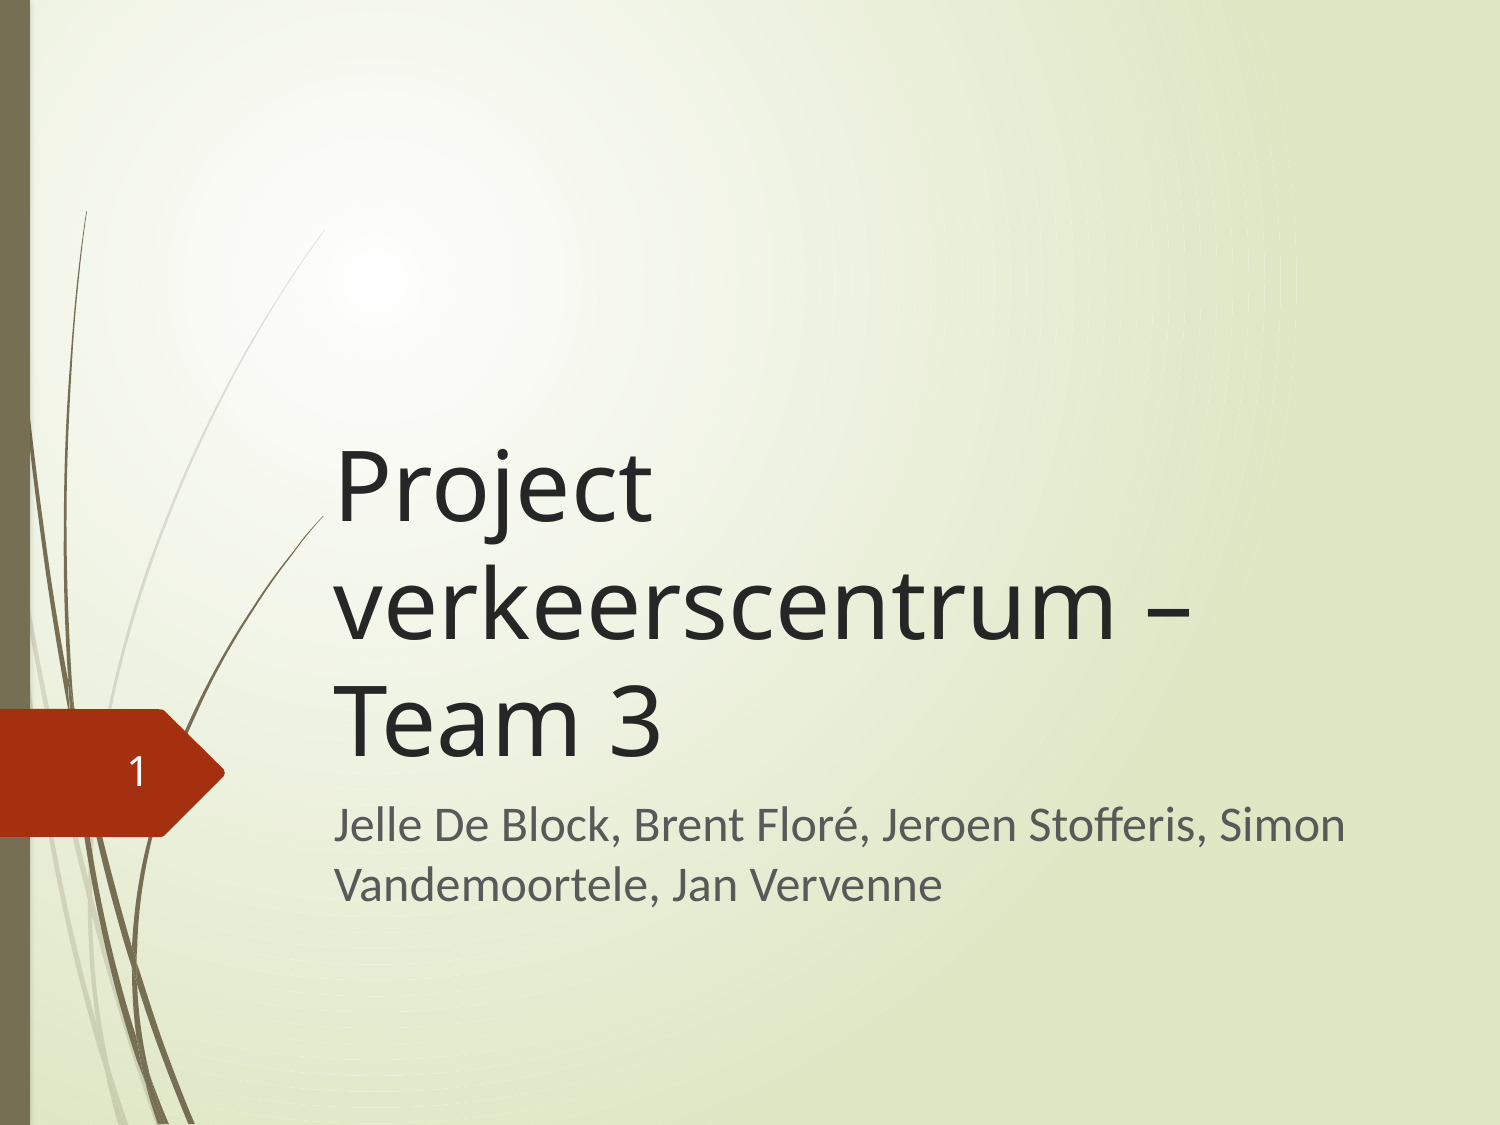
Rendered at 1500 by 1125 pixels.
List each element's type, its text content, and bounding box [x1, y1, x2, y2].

slide_number 1 [69, 743, 166, 803]
subtitle Jelle De Block, Brent Floré, Jeroen Stofferis, Simon Vandemoortele, Jan Vervenne [318, 783, 1402, 969]
title Project verkeerscentrum – Team 3 [318, 412, 1402, 783]
